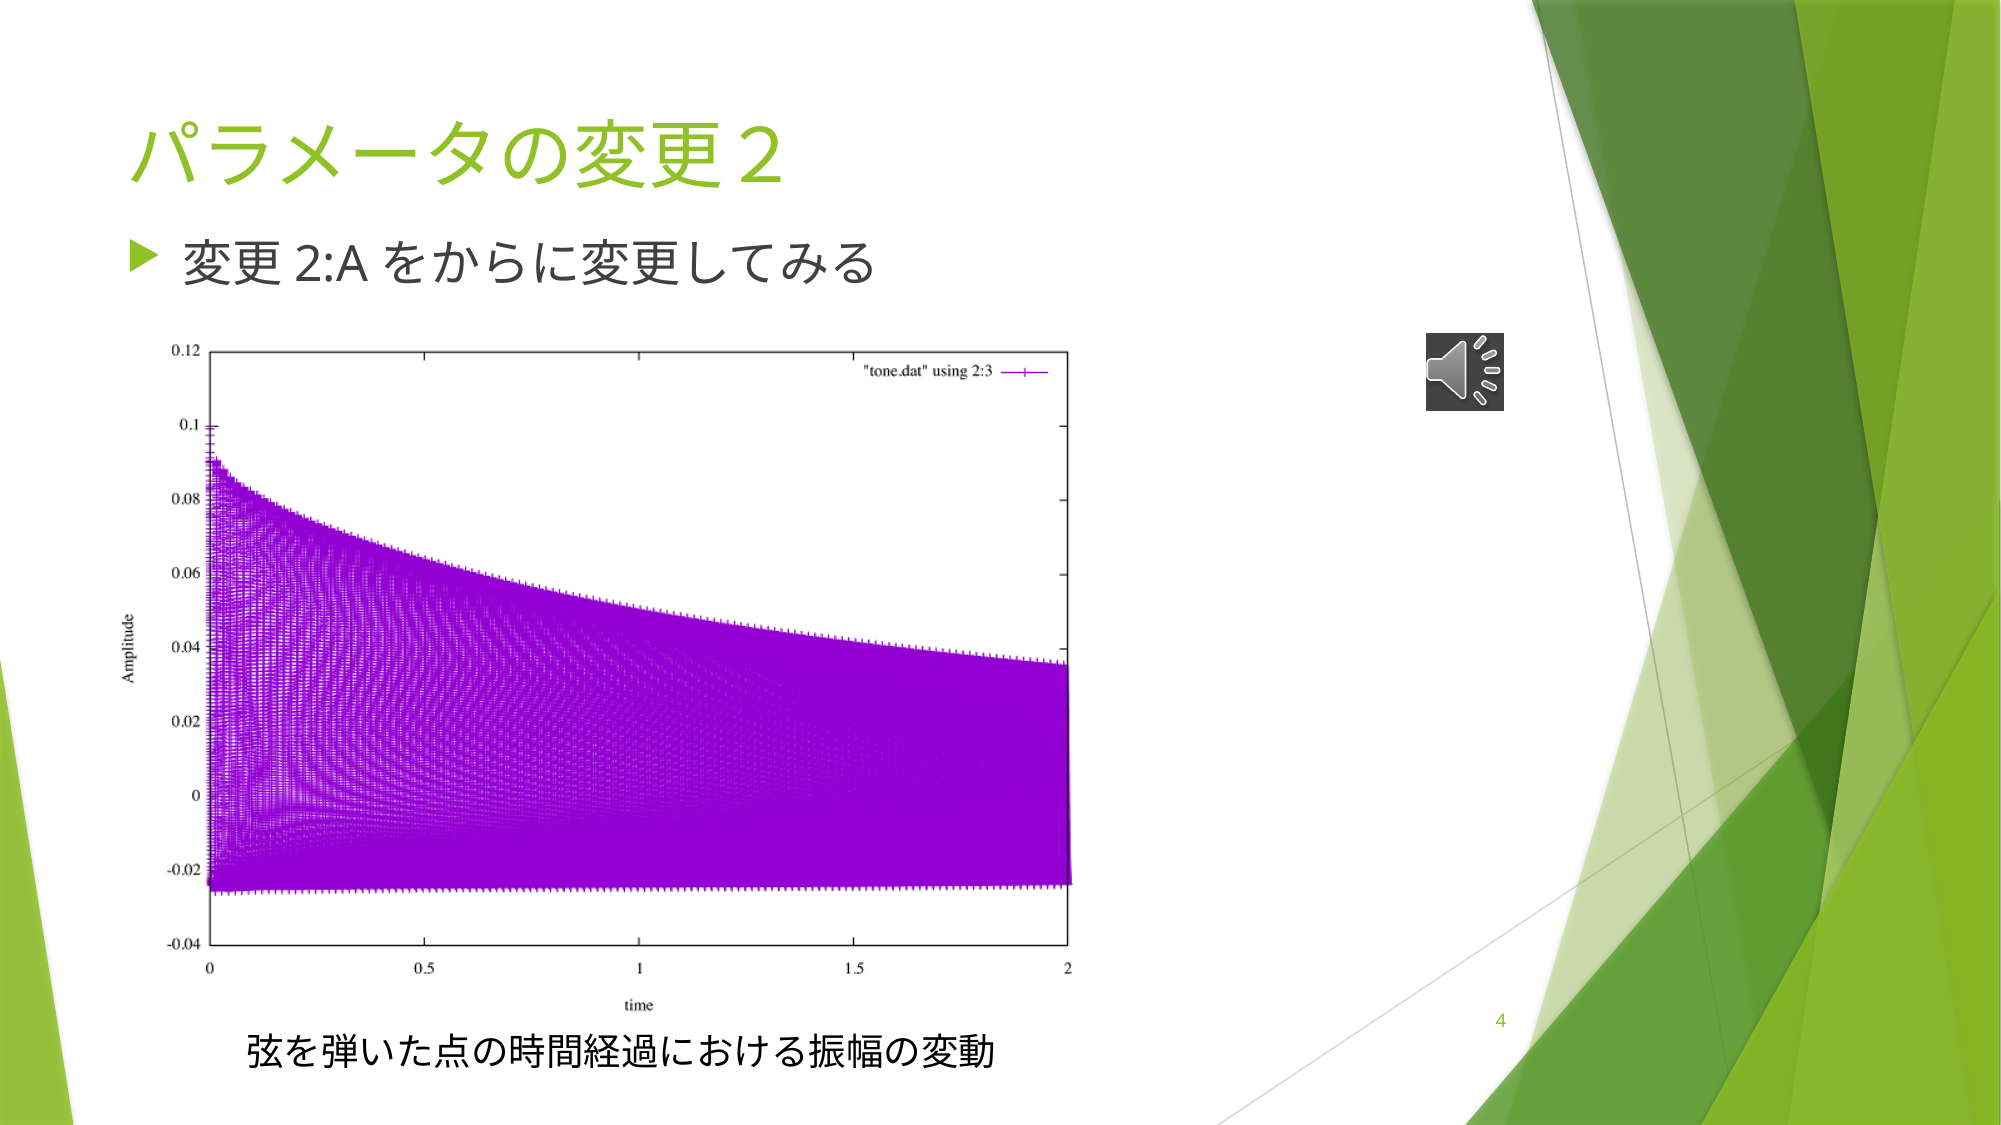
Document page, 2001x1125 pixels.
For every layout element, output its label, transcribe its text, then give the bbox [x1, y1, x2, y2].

title パラメータの変更２ [111, 99, 1522, 224]
slide_number 4 [1409, 991, 1522, 1051]
picture [1424, 331, 1506, 413]
picture [110, 331, 1097, 1026]
text_box 弦を弾いた点の時間経過における振幅の変動 [231, 1021, 1186, 1081]
